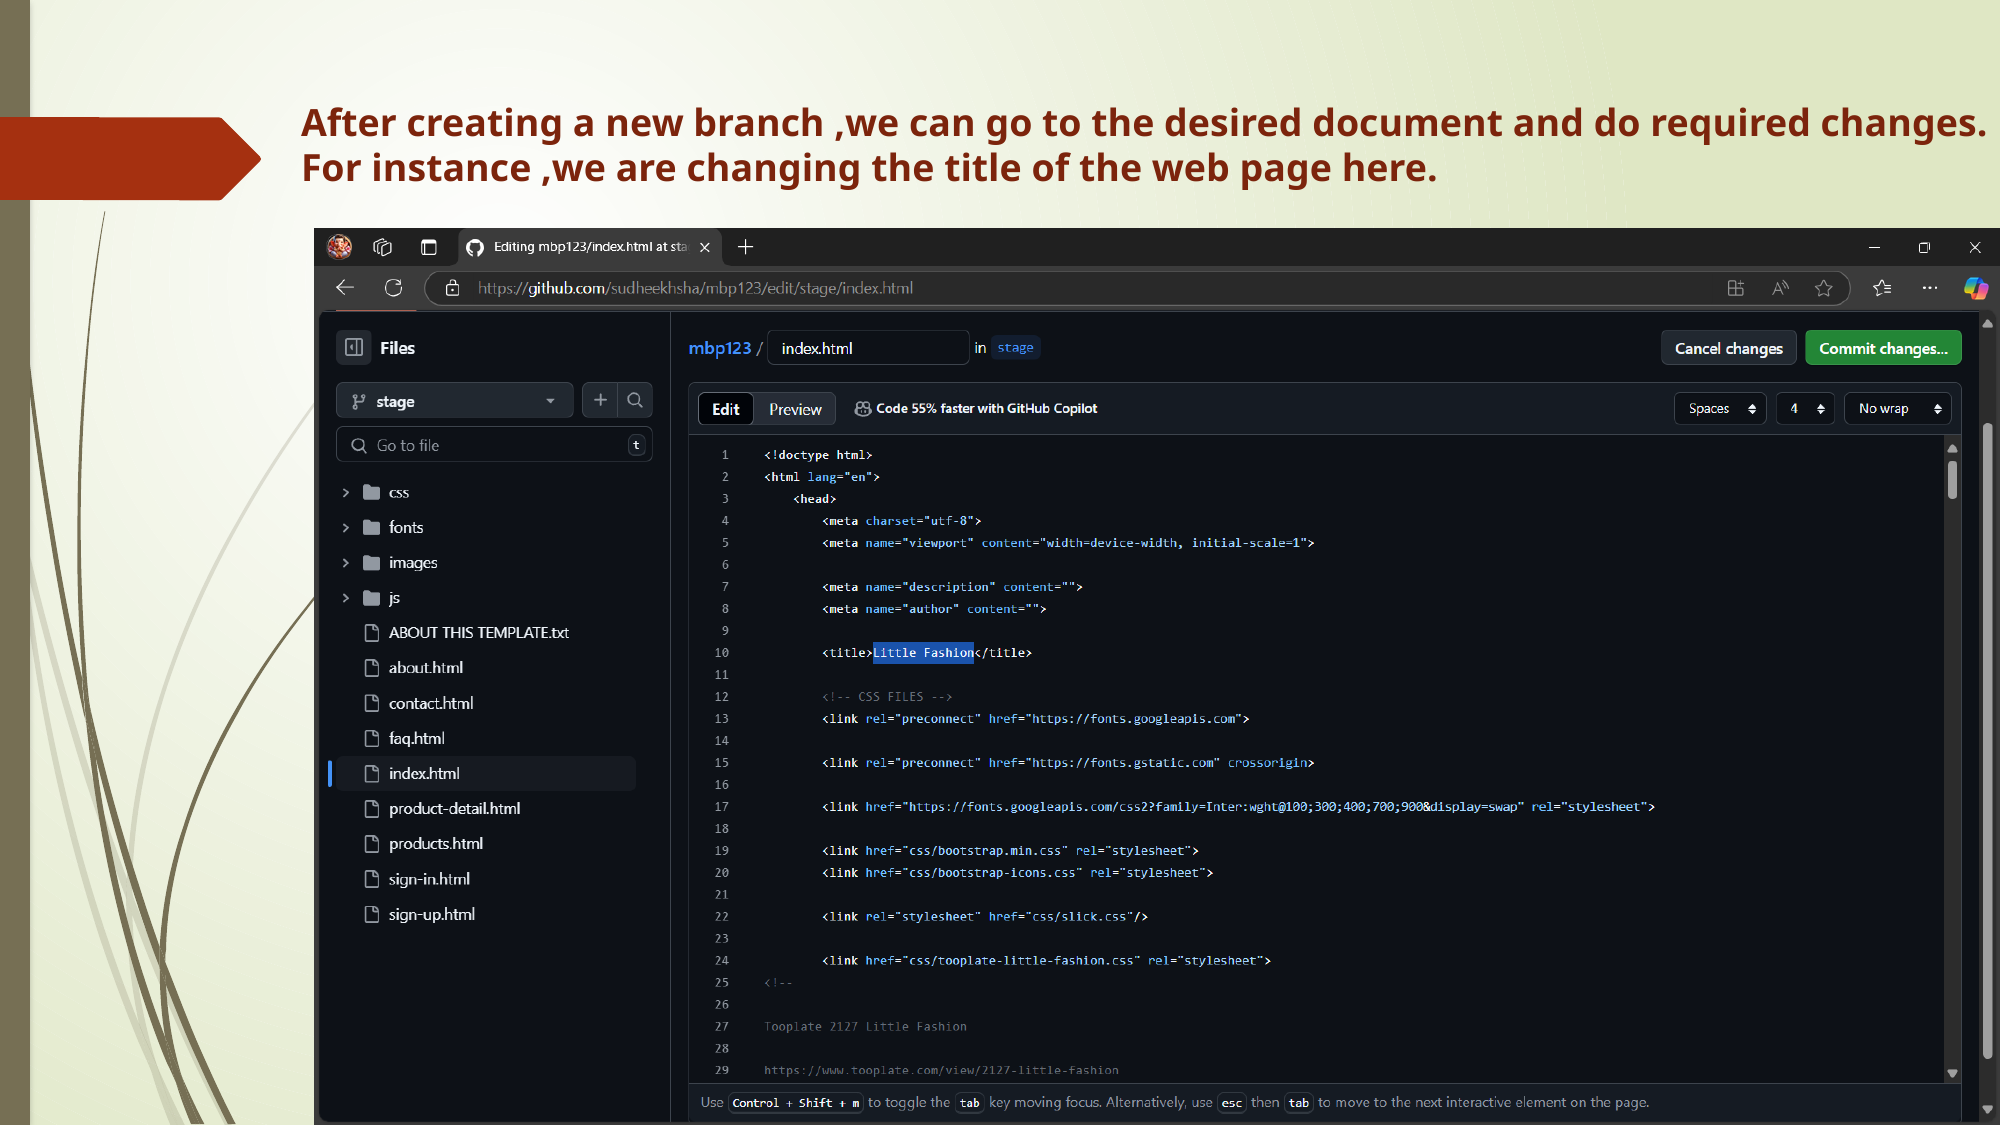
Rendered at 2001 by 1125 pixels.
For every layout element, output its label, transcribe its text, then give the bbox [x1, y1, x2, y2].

picture [314, 228, 2000, 1125]
text_box After creating a new branch ,we can go to the desired document and do required changes. For instance ,we are changing the title of the web page here. [286, 91, 2000, 197]
